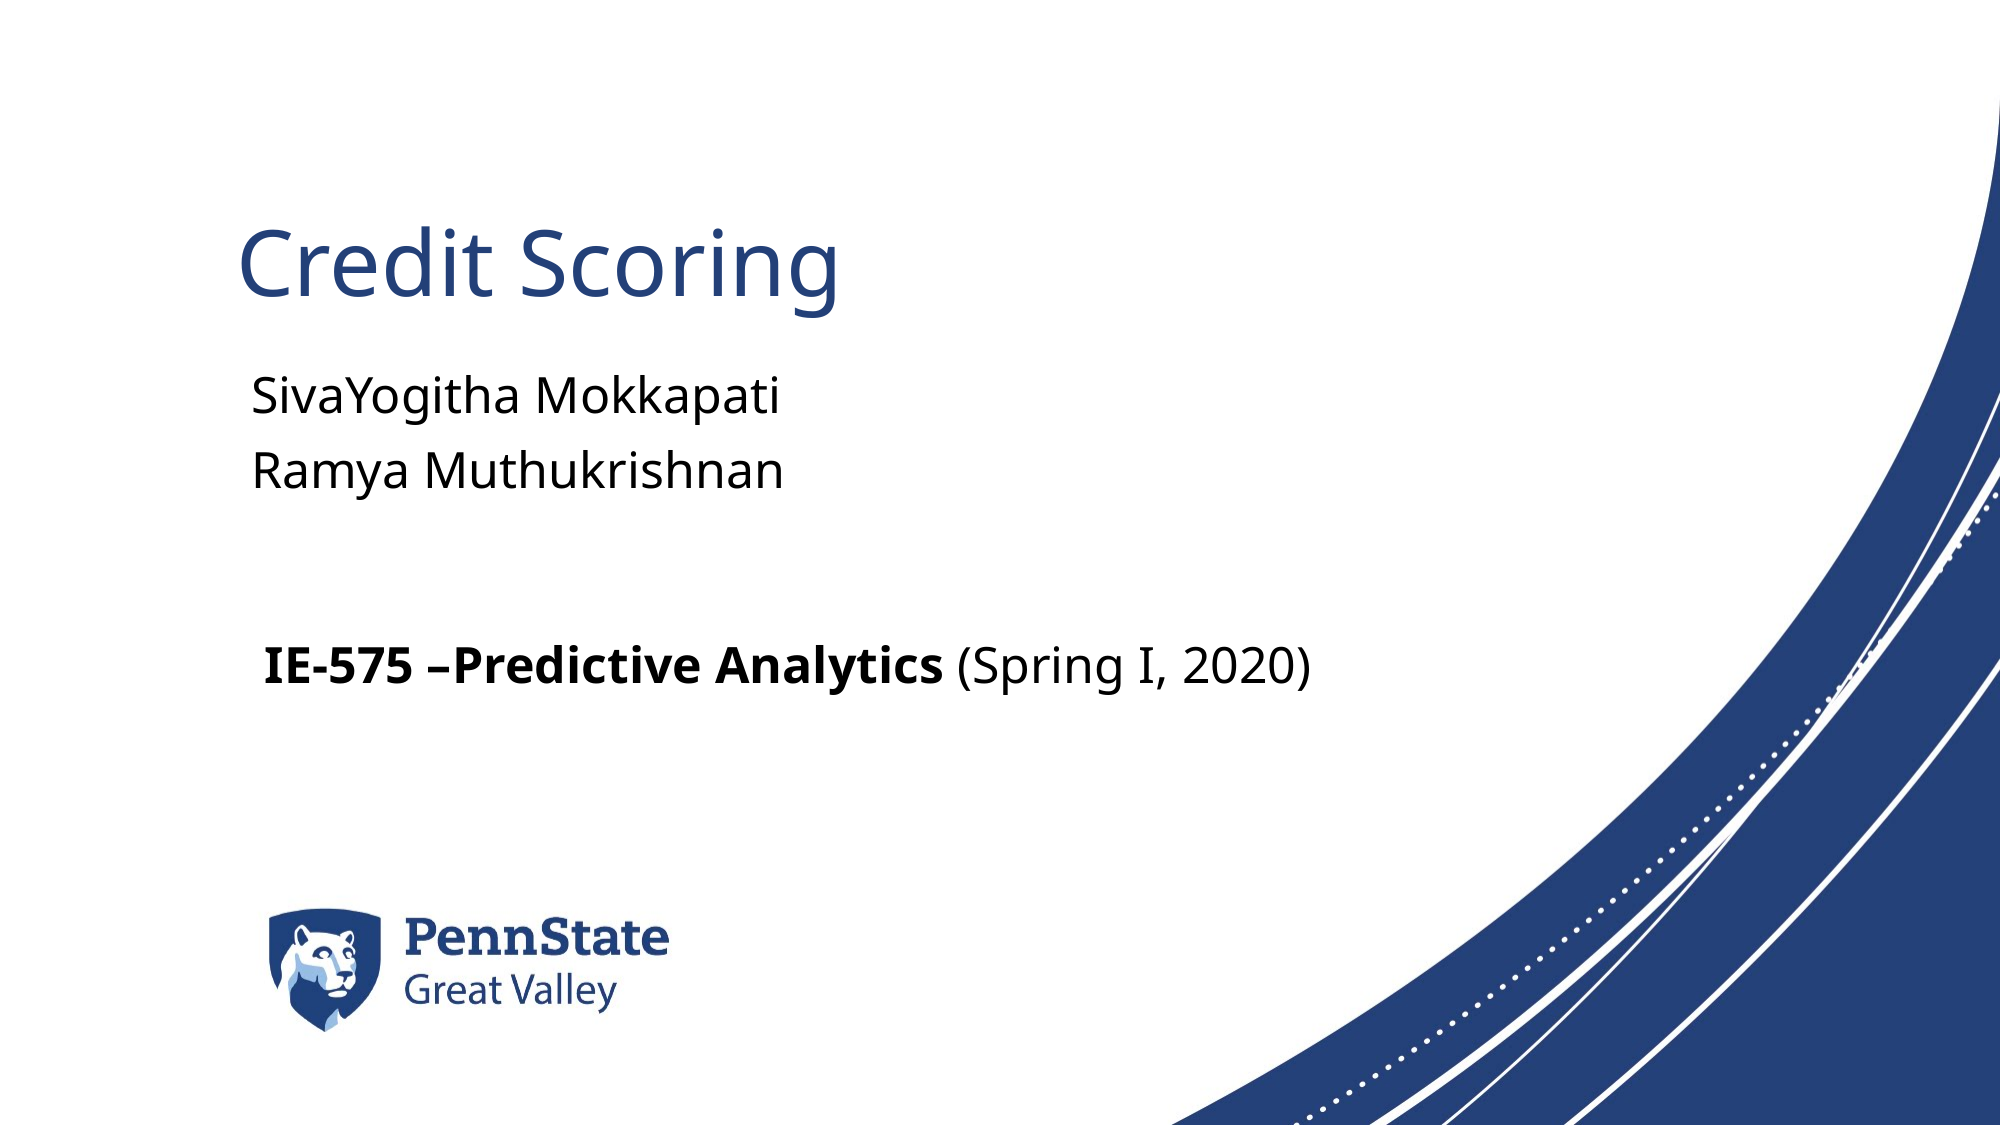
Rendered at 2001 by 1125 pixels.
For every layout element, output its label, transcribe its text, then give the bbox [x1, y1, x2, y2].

picture [0, 0, 2000, 1125]
text_box IE-575 –Predictive Analytics (Spring I, 2020) [249, 632, 1750, 743]
subtitle SivaYogitha Mokkapati Ramya Muthukrishnan [236, 362, 1737, 563]
title Credit Scoring [221, 149, 1722, 324]
